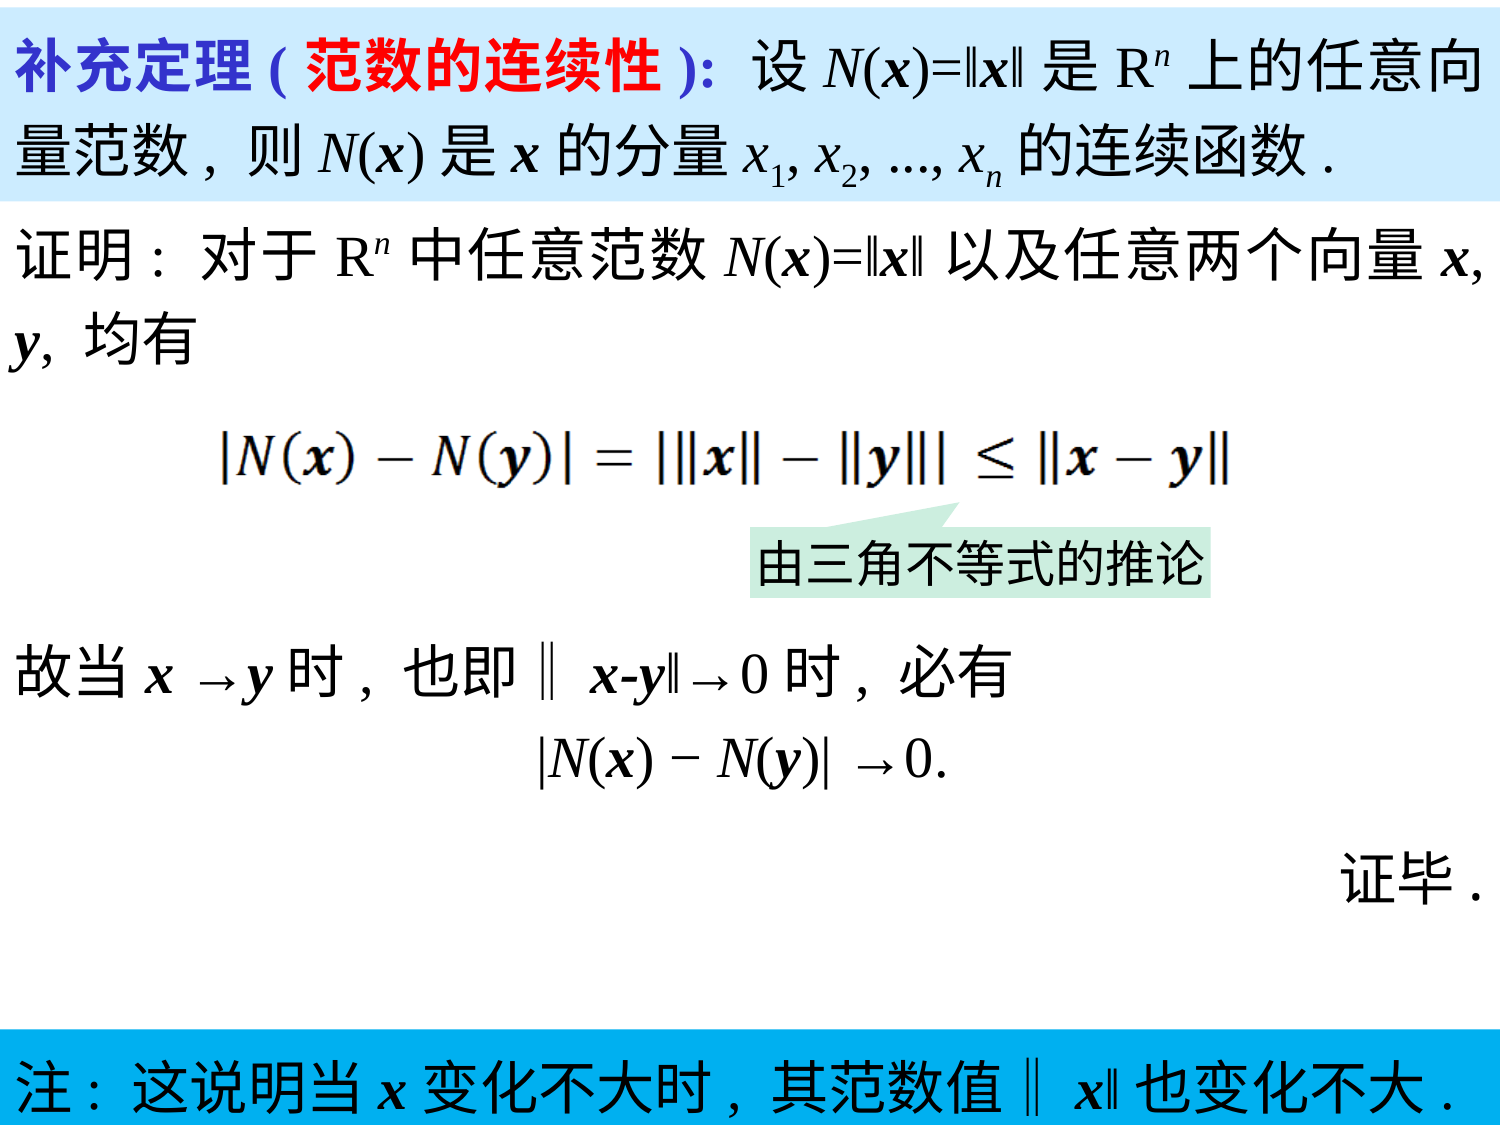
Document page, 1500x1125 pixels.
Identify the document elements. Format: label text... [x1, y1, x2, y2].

picture [216, 420, 951, 490]
picture [974, 420, 1235, 490]
text_box 证毕. [1323, 834, 1499, 919]
text_box 故当x →y时, 也即‖x-y‖→0时, 必有 |N(x) − N(y)| →0. [0, 613, 1500, 797]
text_box 证明: 对于Rn中任意范数N(x)=‖x‖以及任意两个向量x, y, 均有 [0, 196, 1500, 379]
text_box 补充定理(范数的连续性): 设N(x)=‖x‖是Rn上的任意向量范数, 则N(x)是x的分量x1, x2, ..., xn的连续函数. [0, 7, 1500, 196]
text_box 注: 这说明当x变化不大时, 其范数值‖x‖也变化不大. [0, 1029, 1500, 1125]
text_box 由三角不等式的推论 [750, 502, 1211, 598]
